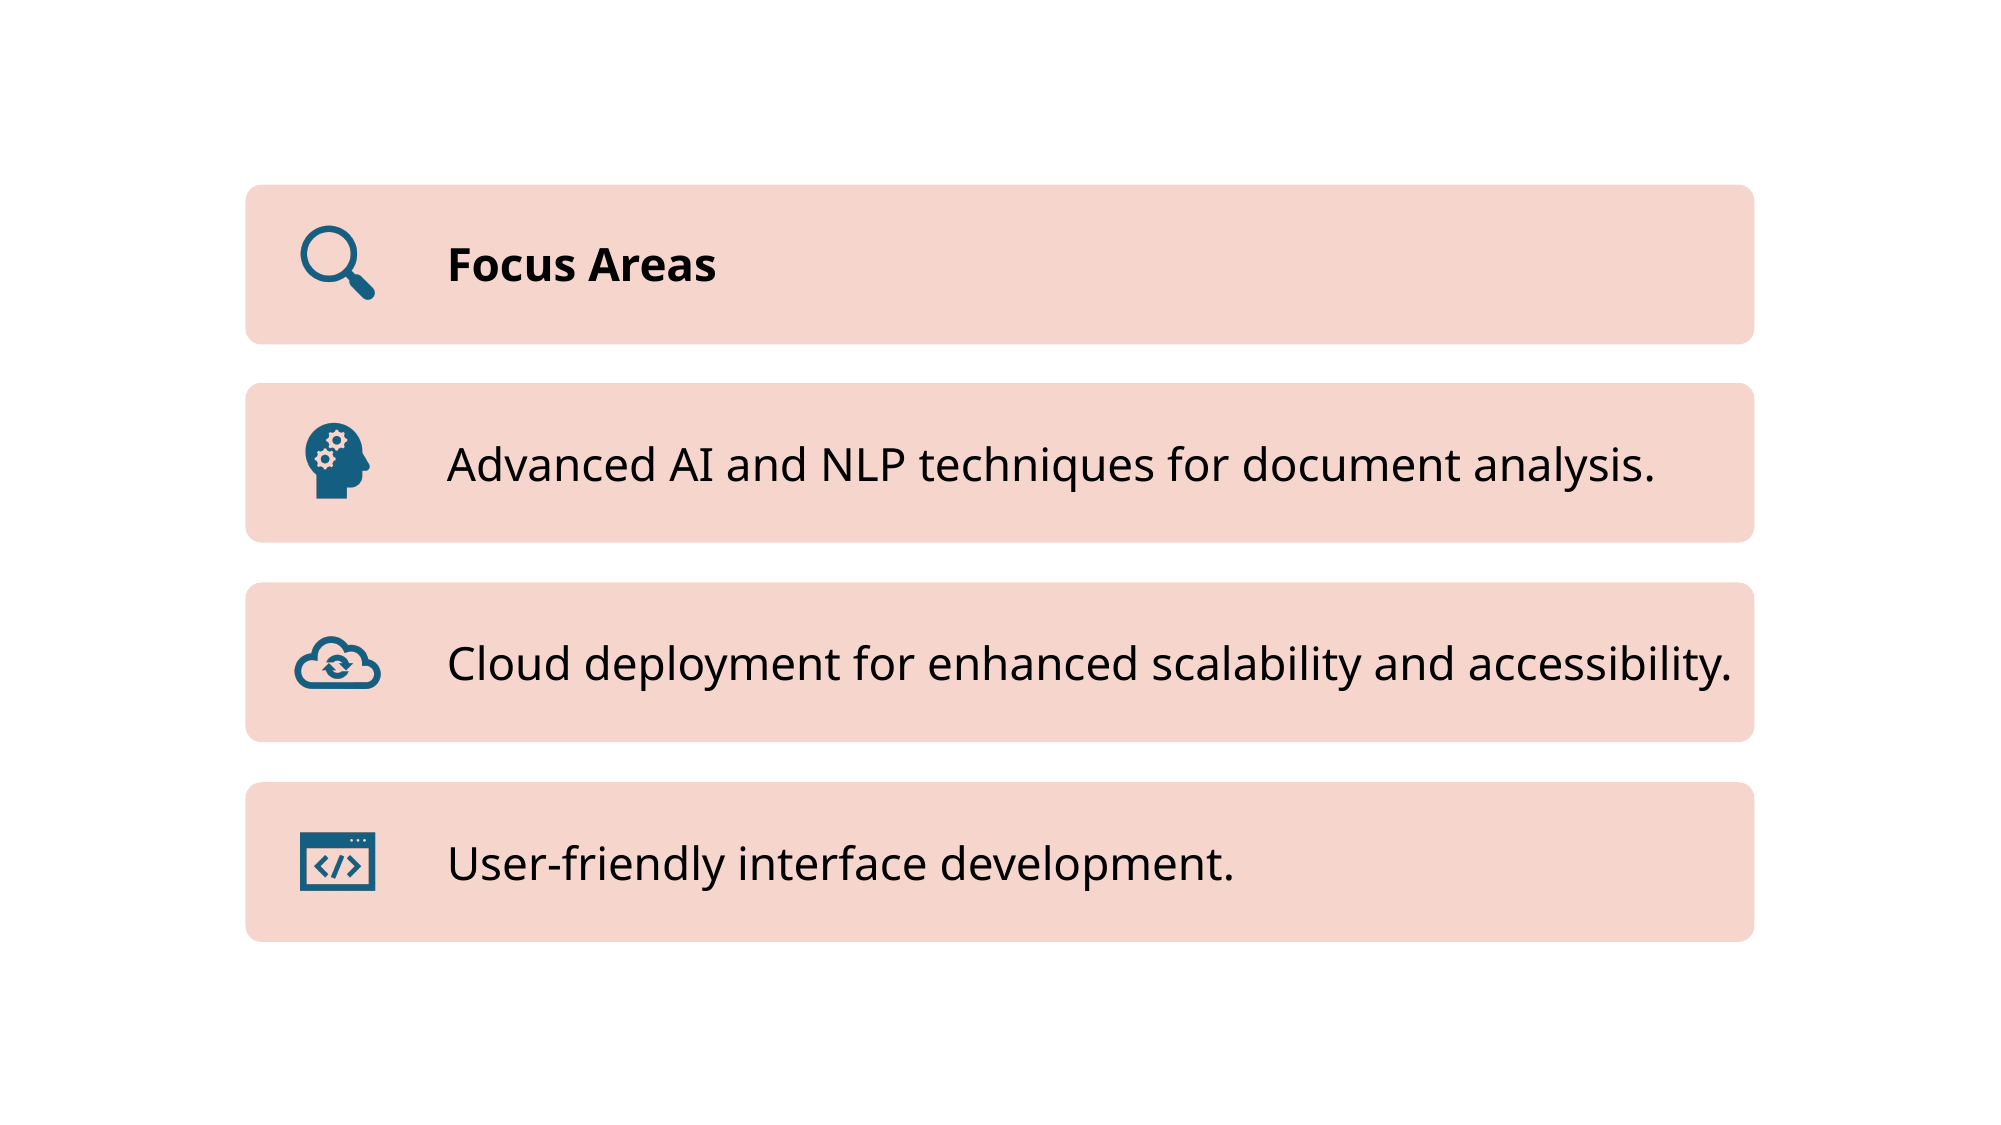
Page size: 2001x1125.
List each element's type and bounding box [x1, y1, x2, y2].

text_box [244, 182, 1755, 943]
